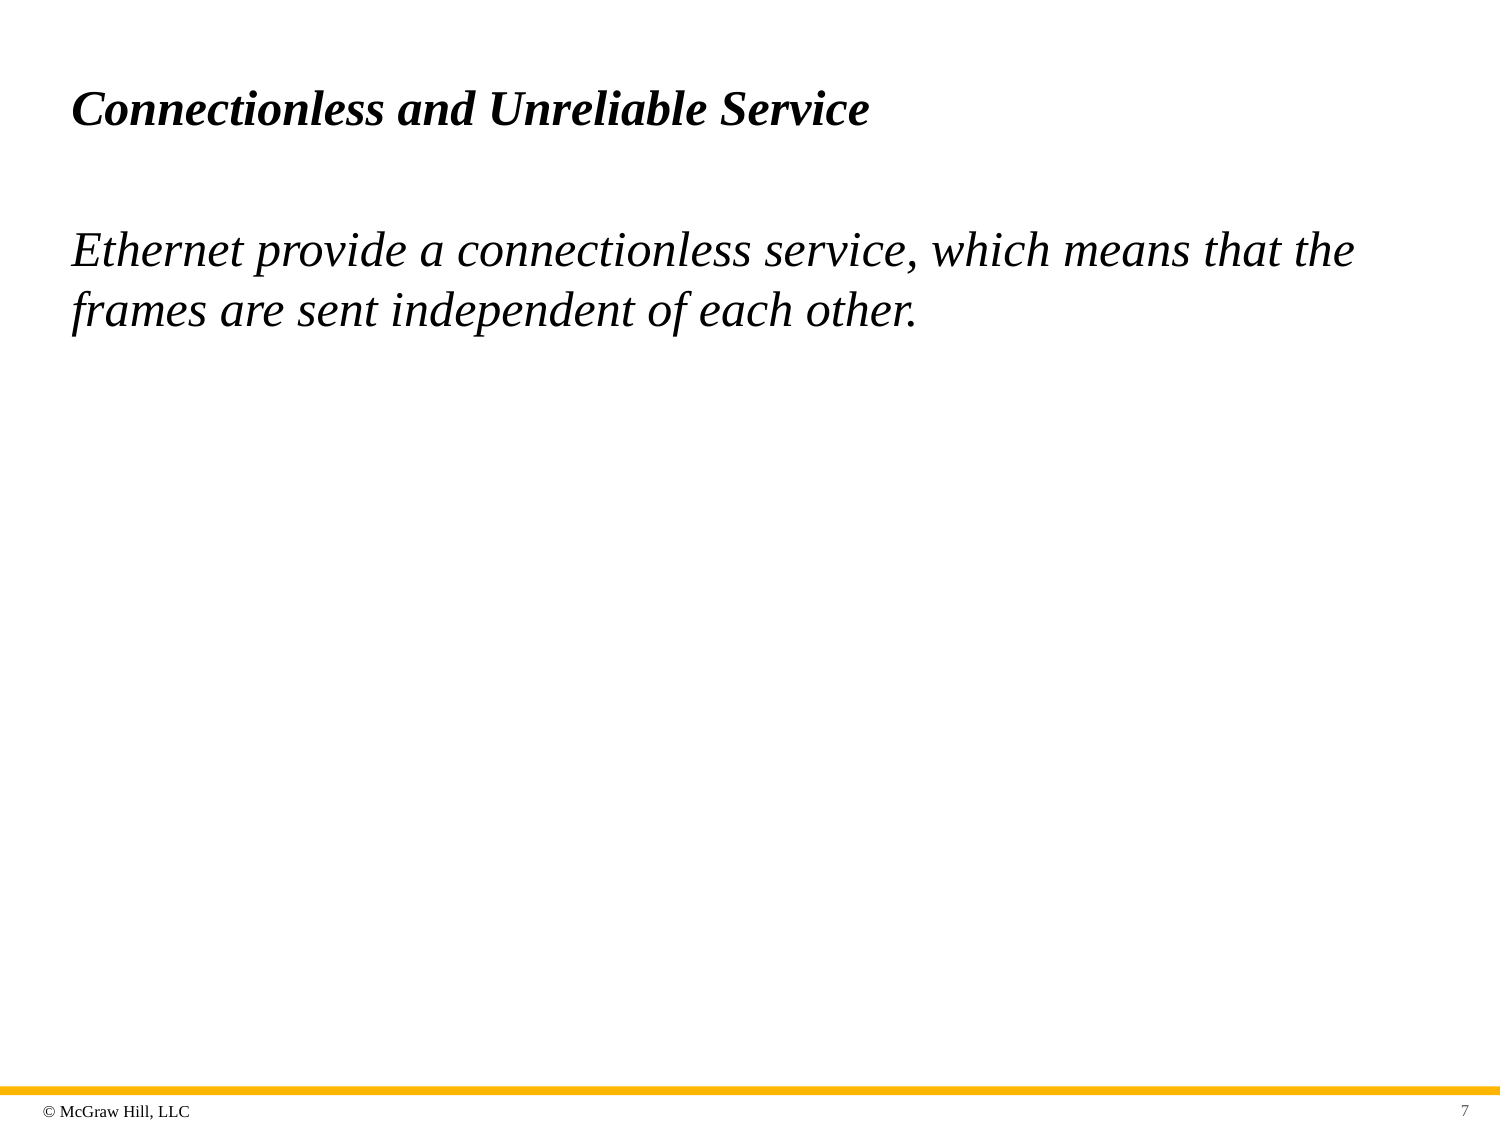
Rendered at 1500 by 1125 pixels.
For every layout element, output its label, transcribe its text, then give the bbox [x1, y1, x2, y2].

list Ethernet provide a connectionless service, which means that the frames are sent independent of each other. [56, 209, 1444, 1056]
slide_number 7 [1418, 1096, 1477, 1123]
title Connectionless and Unreliable Service [56, 50, 1444, 162]
